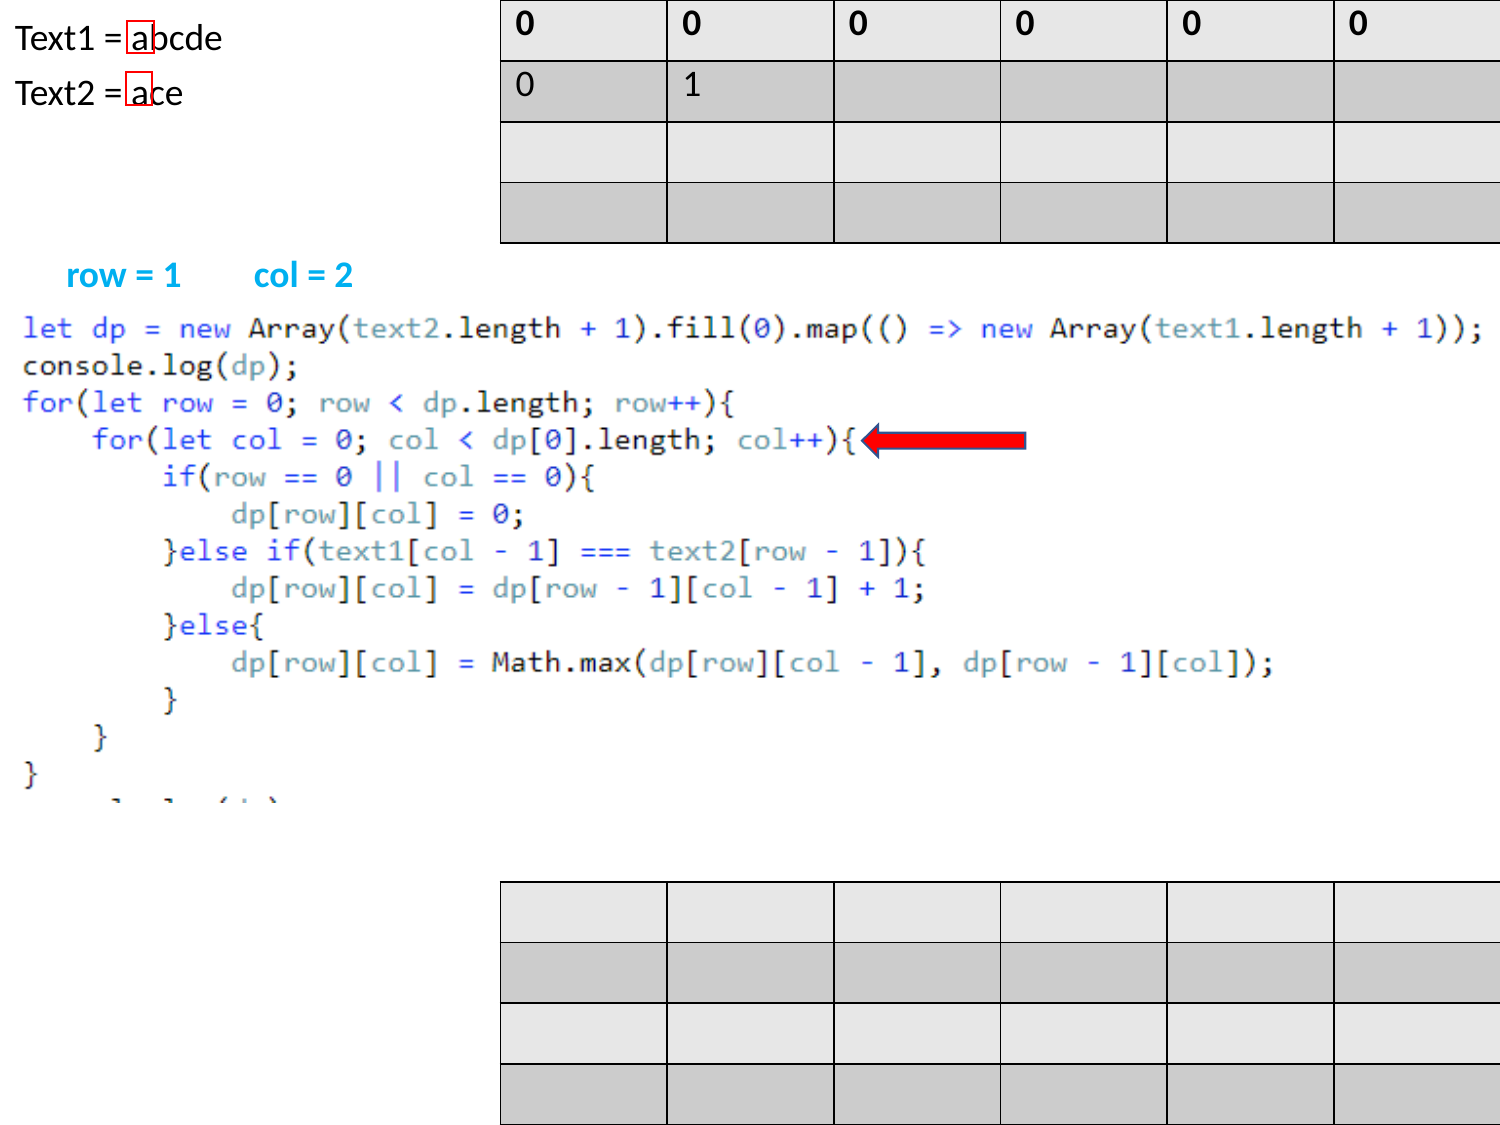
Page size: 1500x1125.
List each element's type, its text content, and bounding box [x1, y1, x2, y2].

table_cell [1001, 123, 1166, 182]
table_cell [668, 183, 833, 242]
text_box Text1 = abcde [0, 5, 240, 61]
table_header [1001, 883, 1166, 942]
table_cell [501, 1065, 666, 1124]
text_box col = 2 [239, 242, 414, 303]
table_cell [1335, 183, 1500, 242]
table_cell [1335, 943, 1500, 1002]
table_cell [501, 183, 666, 242]
text_box row = 1 [51, 242, 226, 303]
table_cell [1335, 62, 1500, 121]
table_cell [1001, 183, 1166, 242]
table_cell [501, 943, 666, 1002]
table_cell [1335, 123, 1500, 182]
table_cell [668, 1065, 833, 1124]
table_cell [835, 1065, 1000, 1124]
table_cell [668, 943, 833, 1002]
table_header 0 [668, 1, 833, 60]
table_cell [1168, 1065, 1333, 1124]
table_cell [1001, 1004, 1166, 1063]
table_cell [1001, 1065, 1166, 1124]
table_header 0 [501, 1, 666, 60]
table_header 0 [1001, 1, 1166, 60]
table_header 0 [1168, 1, 1333, 60]
table_header 0 [1335, 1, 1500, 60]
table_header 0 [835, 1, 1000, 60]
table_cell [1001, 943, 1166, 1002]
text_box Text2 = ace [0, 61, 240, 121]
table_cell [835, 183, 1000, 242]
table_cell [835, 123, 1000, 182]
text_box [125, 71, 153, 106]
table_cell [835, 1004, 1000, 1063]
table_cell [1168, 1004, 1333, 1063]
table_cell [1168, 183, 1333, 242]
text_box [126, 20, 155, 54]
table_cell [501, 1004, 666, 1063]
table_cell [1001, 62, 1166, 121]
table_cell [1335, 1004, 1500, 1063]
table_cell [835, 943, 1000, 1002]
table_cell [1168, 62, 1333, 121]
table_cell [1168, 943, 1333, 1002]
table_cell 0 [501, 62, 666, 121]
table_cell [835, 62, 1000, 121]
table_cell [668, 123, 833, 182]
table_header [501, 883, 666, 942]
picture [11, 303, 1489, 803]
table_header [1335, 883, 1500, 942]
table_header [668, 883, 833, 942]
table_cell [1335, 1065, 1500, 1124]
table_cell [668, 1004, 833, 1063]
table_cell [501, 123, 666, 182]
table_header [835, 883, 1000, 942]
table_header [1168, 883, 1333, 942]
table_cell [1168, 123, 1333, 182]
table_cell 1 [668, 62, 833, 121]
